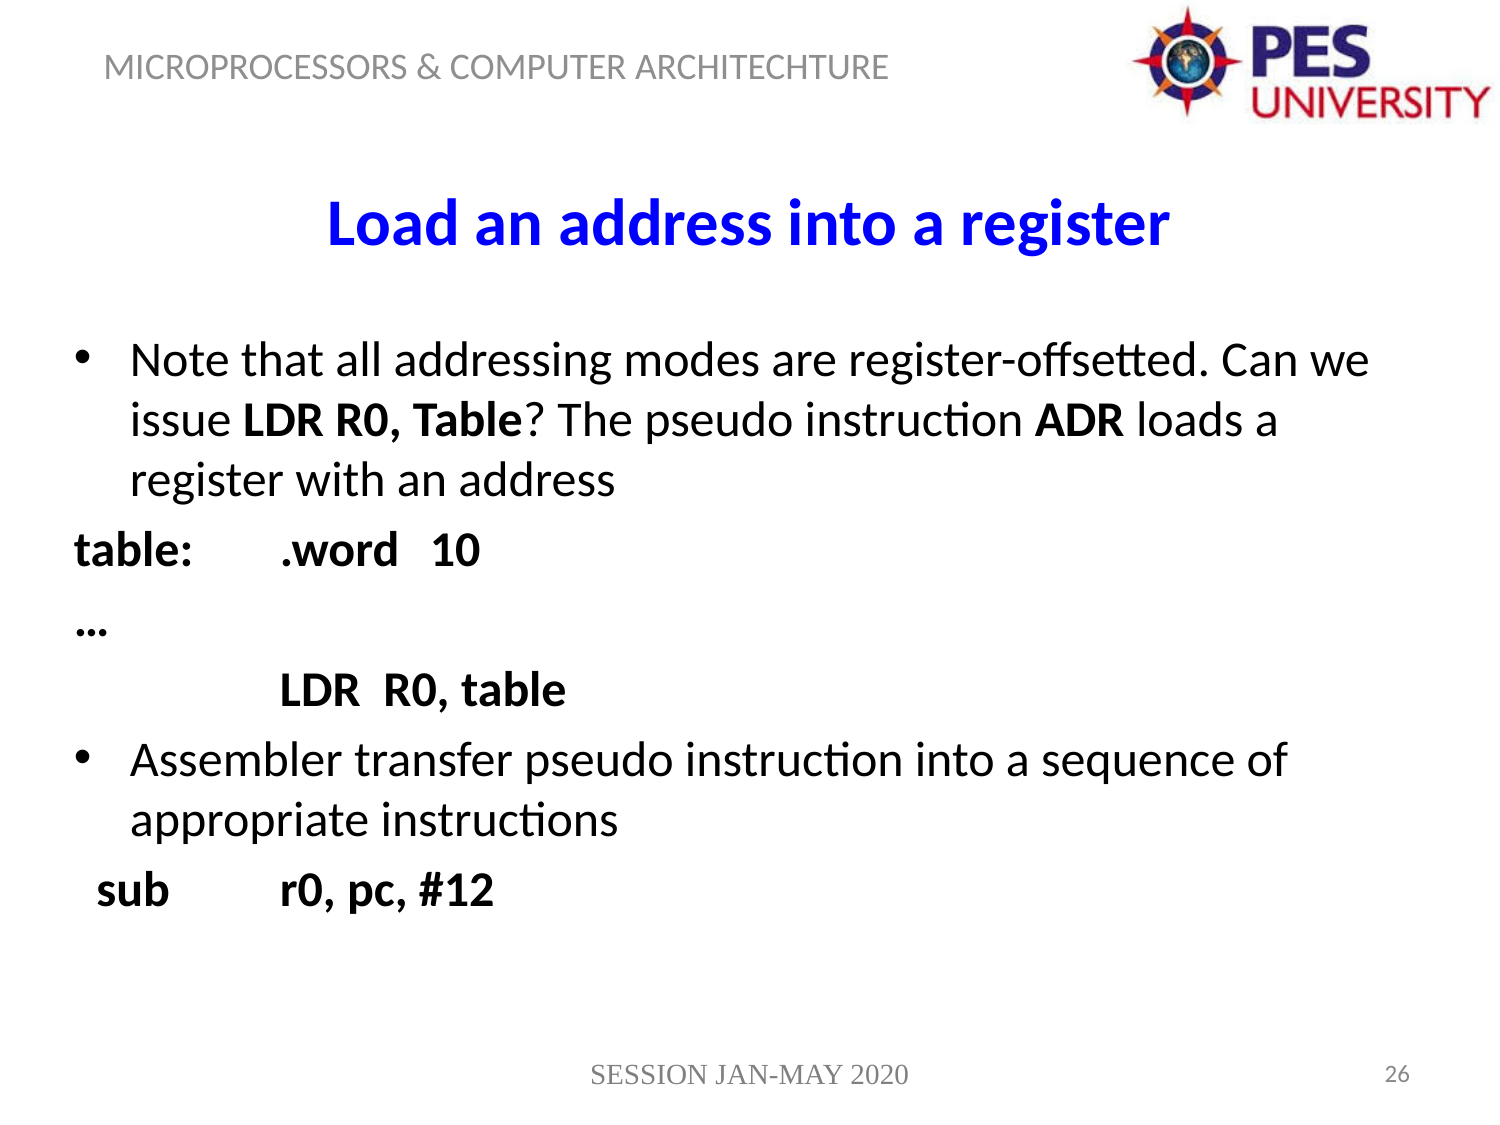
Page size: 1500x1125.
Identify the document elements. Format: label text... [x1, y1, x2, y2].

text_box SESSION JAN-MAY 2020 [512, 1042, 988, 1103]
text_box Note that all addressing modes are register-offsetted. Can we issue LDR R0, Table? The pseudo instruction ADR loads a register with an address table: .word 10 … LDR R0, table Assembler transfer pseudo instruction into a sequence of appropriate instructions sub r0, pc, #12 [59, 318, 1418, 994]
text_box Load an address into a register [112, 174, 1388, 263]
text_box 26 [1074, 1042, 1425, 1103]
picture [1122, 0, 1500, 130]
